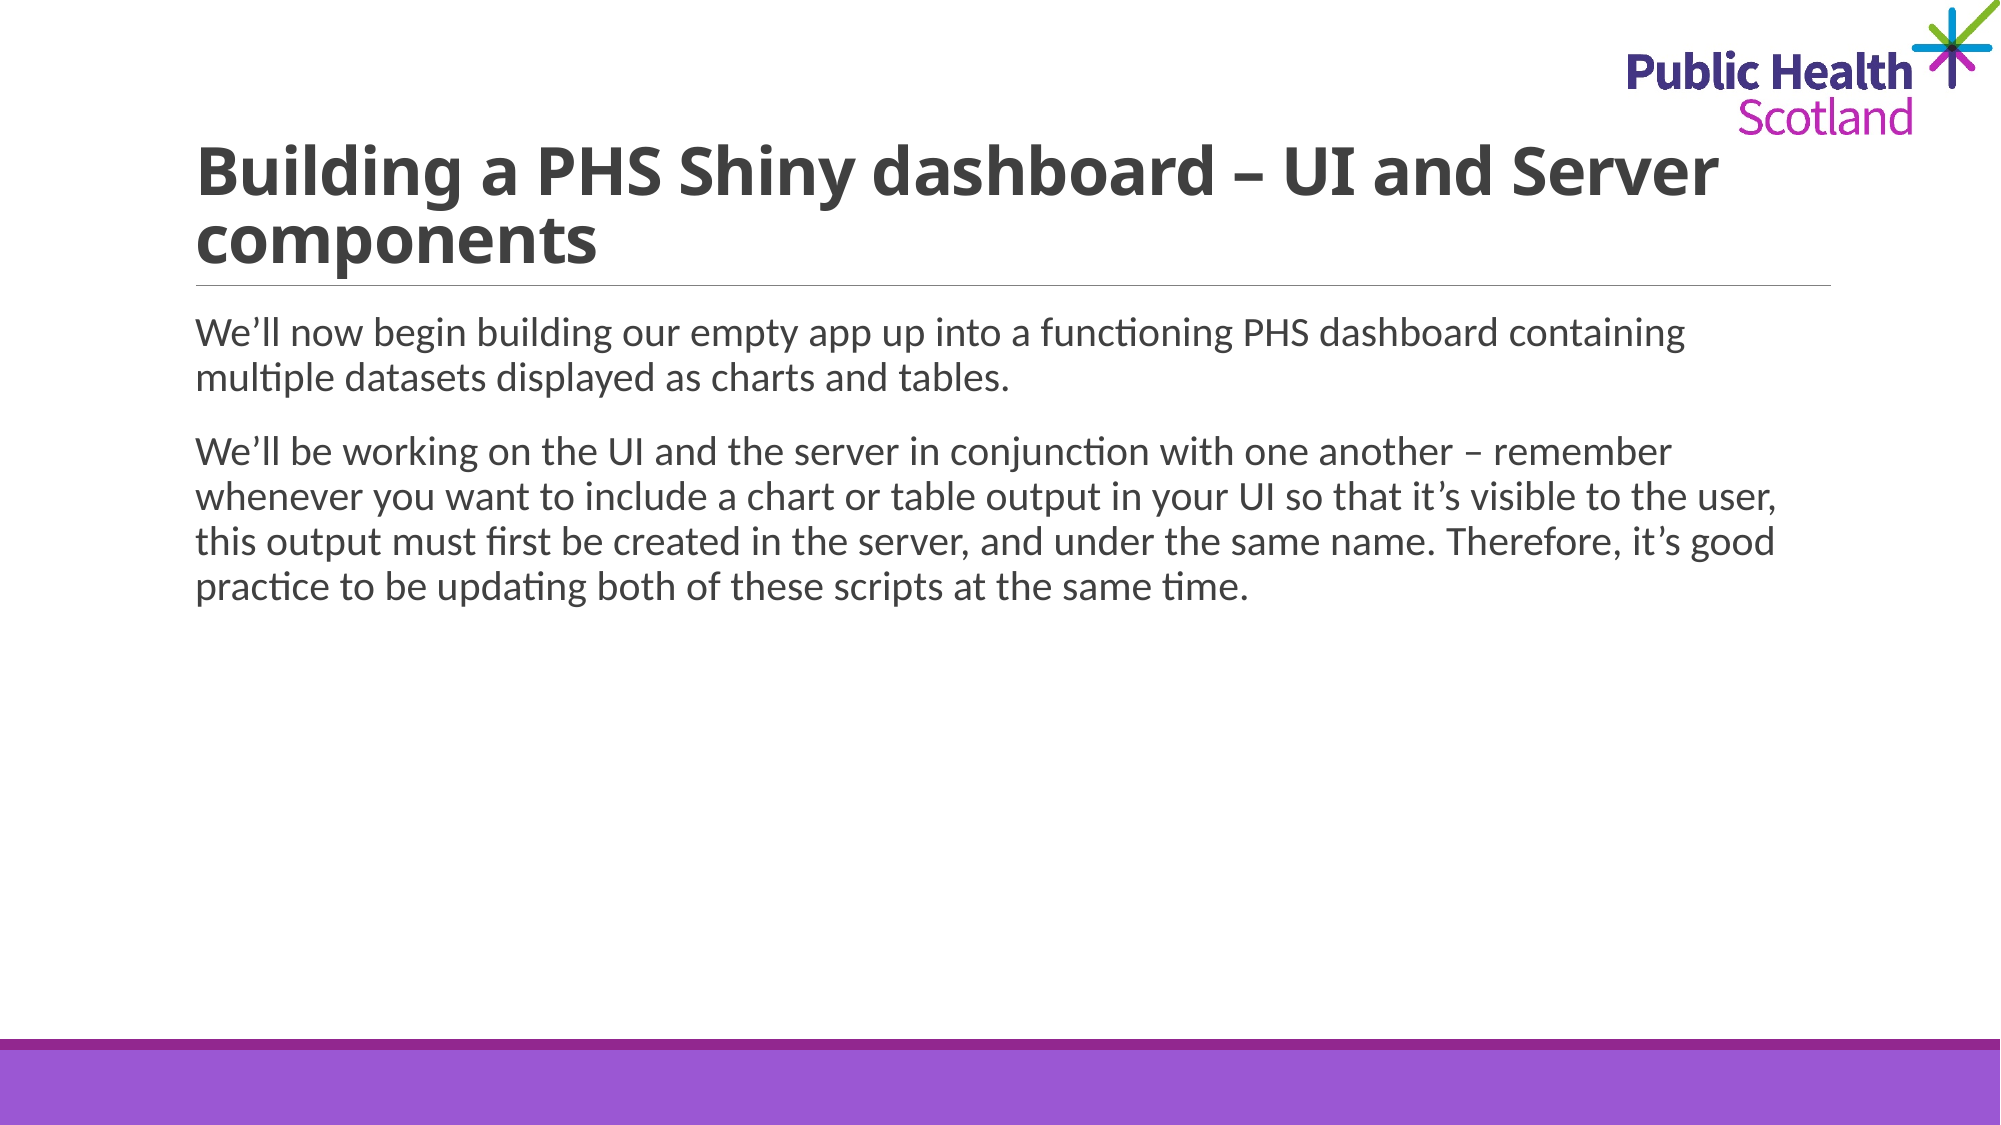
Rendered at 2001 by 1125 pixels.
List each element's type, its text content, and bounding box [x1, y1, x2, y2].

picture [1627, 0, 2000, 135]
title Building a PHS Shiny dashboard – UI and Server components [180, 47, 1830, 285]
list We’ll now begin building our empty app up into a functioning PHS dashboard containing multiple datasets displayed as charts and tables. We’ll be working on the UI and the server in conjunction with one another – remember whenever you want to include a chart or table output in your UI so that it’s visible to the user, this output must first be created in the server, and under the same name. Therefore, it’s good practice to be updating both of these scripts at the same time. [180, 302, 1830, 963]
